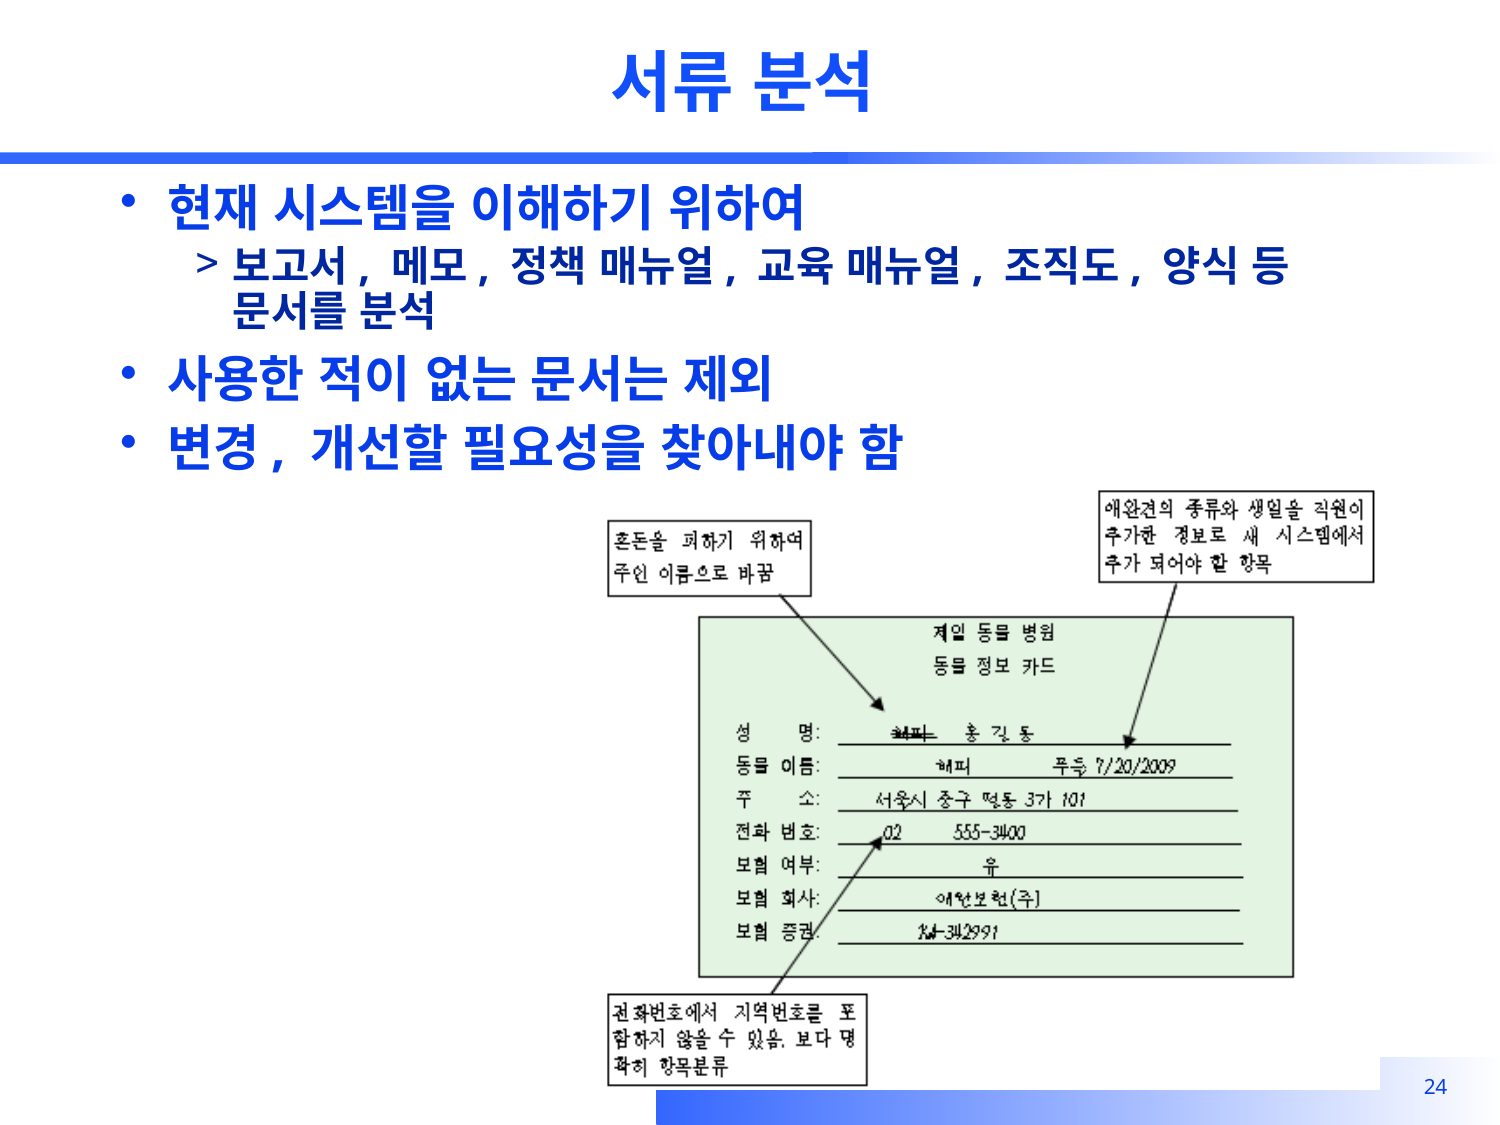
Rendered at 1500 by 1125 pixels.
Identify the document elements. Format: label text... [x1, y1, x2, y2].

picture [606, 489, 1380, 1091]
list 현재 시스템을 이해하기 위하여 보고서, 메모, 정책 매뉴얼, 교육 매뉴얼, 조직도, 양식 등 문서를 분석 사용한 적이 없는 문서는 제외 변경, 개선할 필요성을 찾아내야 함 [105, 175, 1388, 1050]
text_box [0, 0, 1500, 75]
title 서류 분석 [105, 75, 1381, 136]
